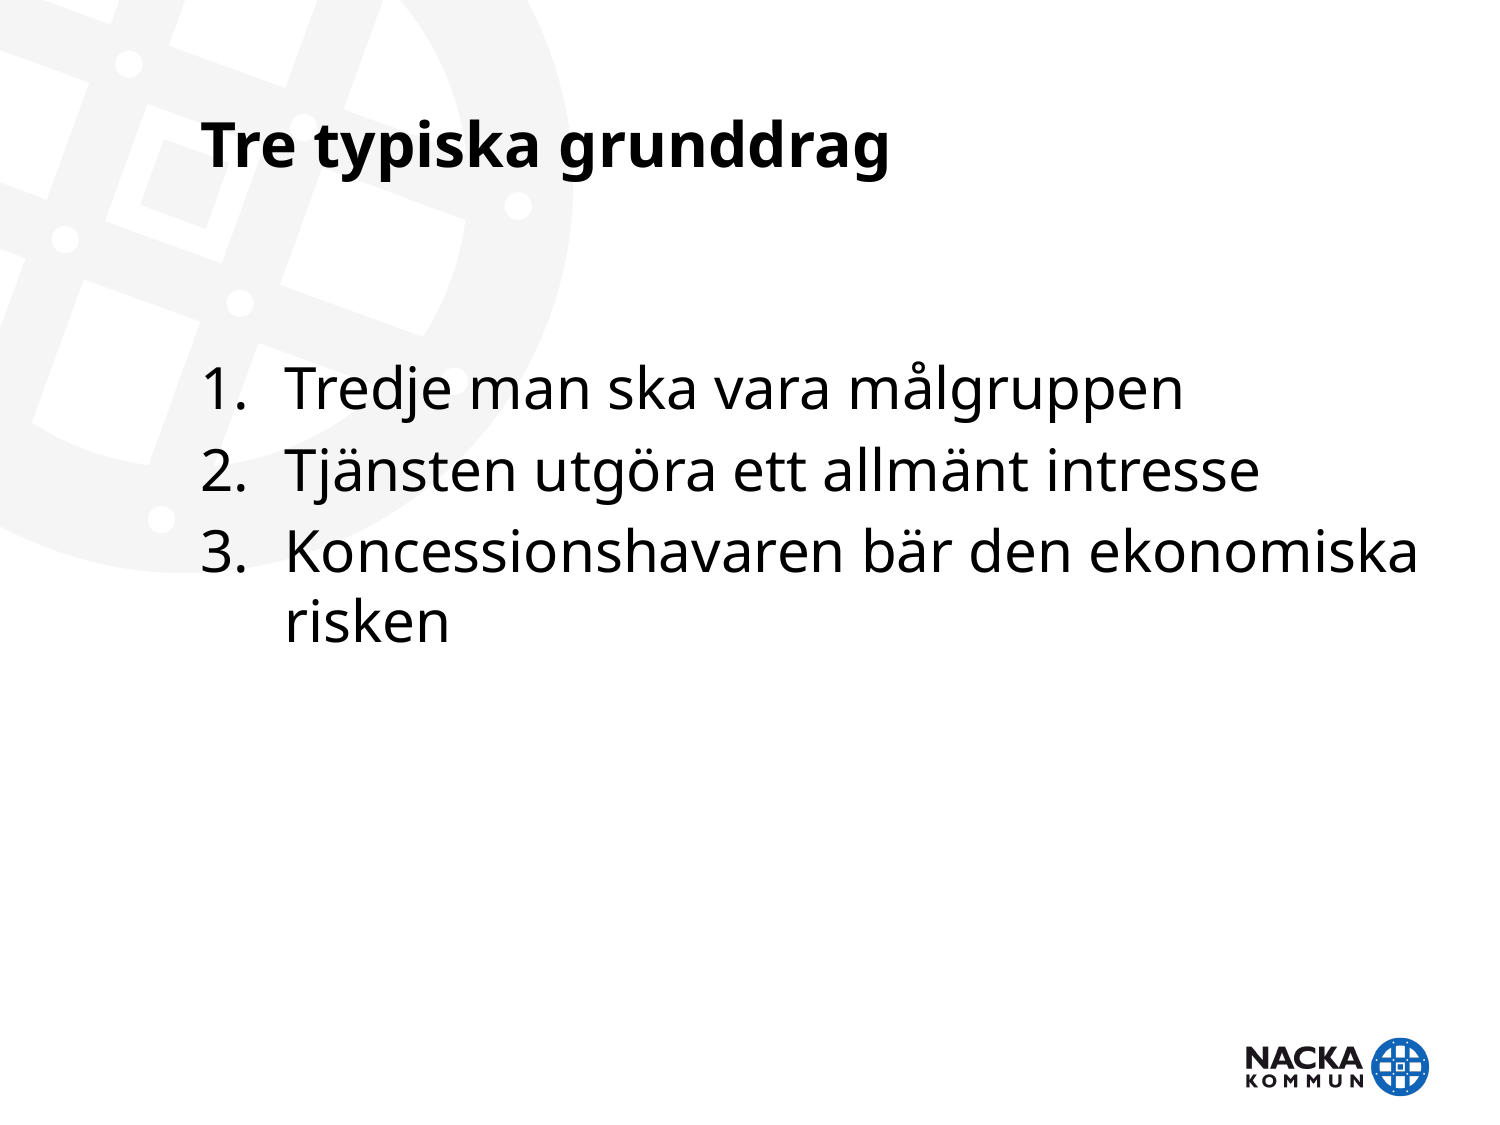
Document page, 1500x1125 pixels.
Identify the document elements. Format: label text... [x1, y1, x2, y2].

list Tredje man ska vara målgruppen Tjänsten utgöra ett allmänt intresse Koncessionshavaren bär den ekonomiska risken [185, 262, 1459, 1005]
picture [0, 0, 594, 594]
title Tre typiska grunddrag [185, 45, 1459, 233]
picture [1234, 1023, 1441, 1110]
